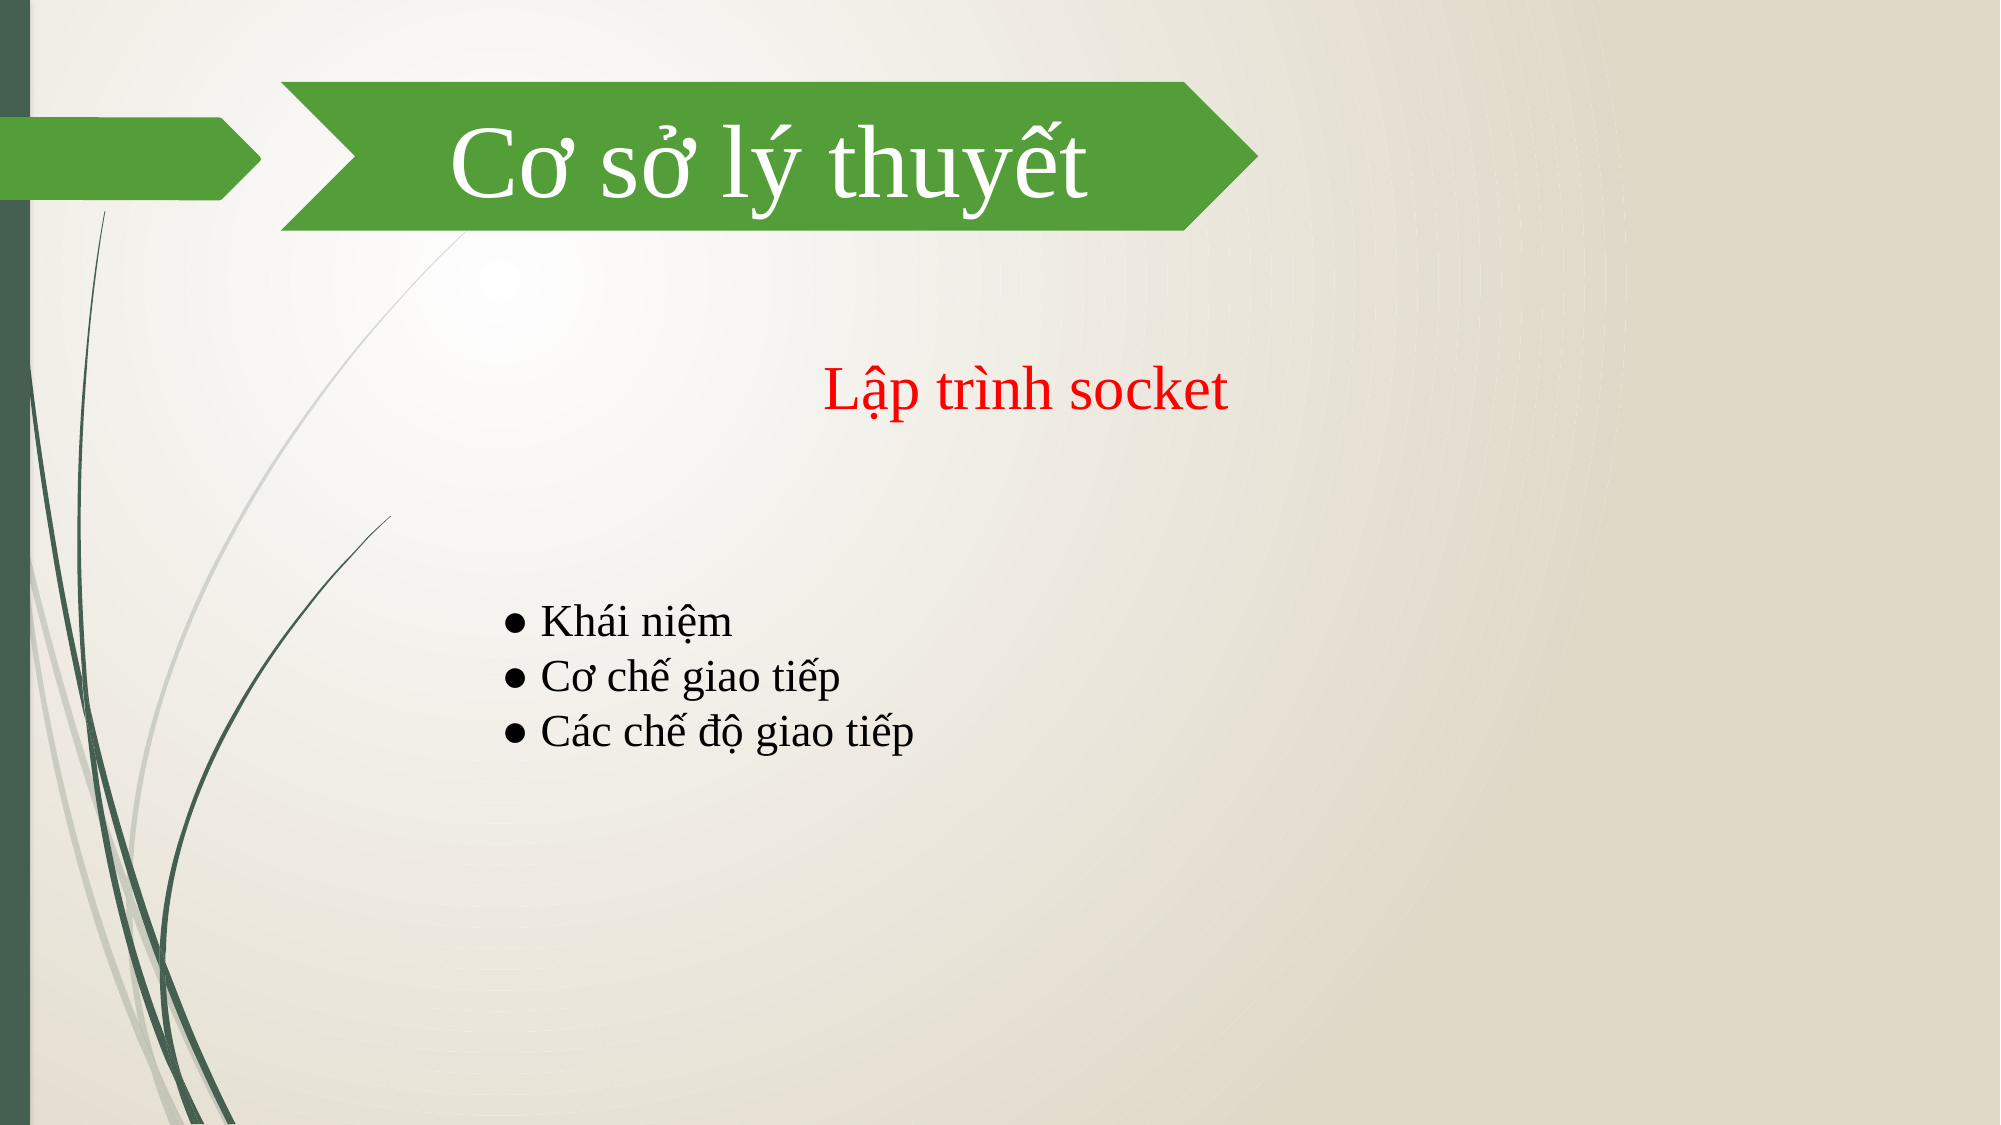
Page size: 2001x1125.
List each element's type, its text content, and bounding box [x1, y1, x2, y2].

text_box Cơ sở lý thuyết [279, 80, 1260, 232]
text_box ● Khái niệm ● Cơ chế giao tiếp ● Các chế độ giao tiếp [486, 583, 1194, 764]
text_box Lập trình socket [422, 339, 1630, 430]
